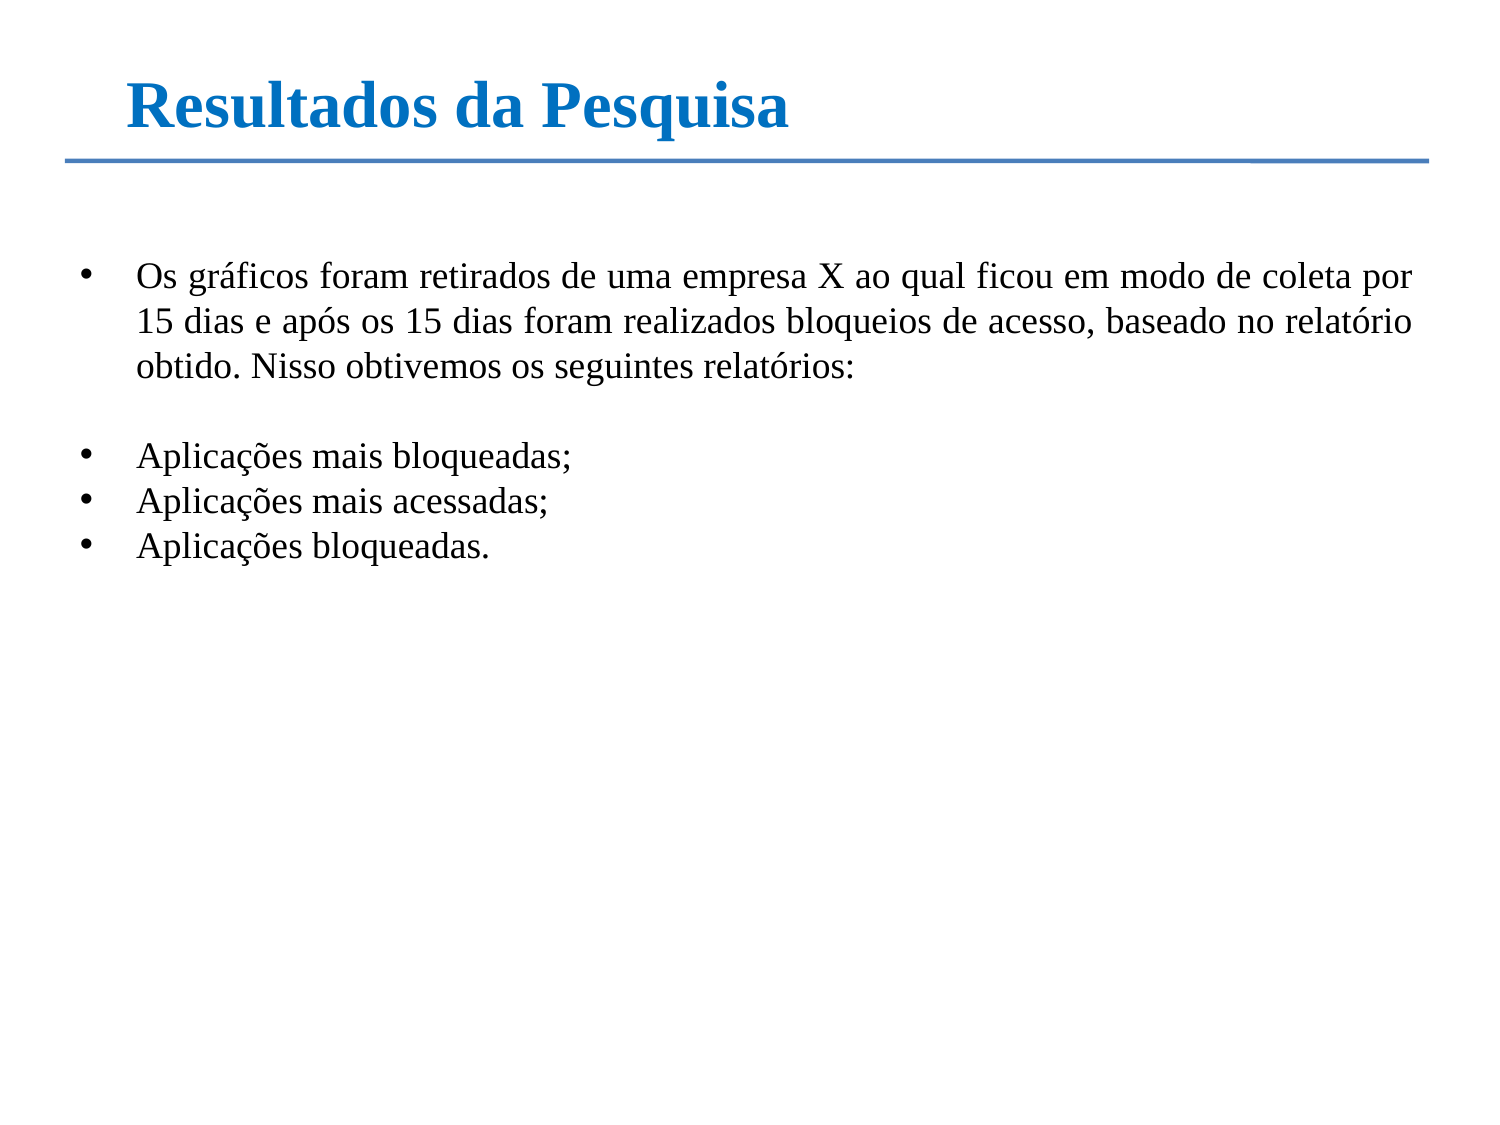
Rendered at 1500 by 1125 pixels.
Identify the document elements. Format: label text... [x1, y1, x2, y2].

text_box Resultados da Pesquisa [112, 53, 1364, 149]
text_box Os gráficos foram retirados de uma empresa X ao qual ficou em modo de coleta por 15 dias e após os 15 dias foram realizados bloqueios de acesso, baseado no relatório obtido. Nisso obtivemos os seguintes relatórios: Aplicações mais bloqueadas; Aplicações mais acessadas; Aplicações bloqueadas. [64, 243, 1429, 574]
